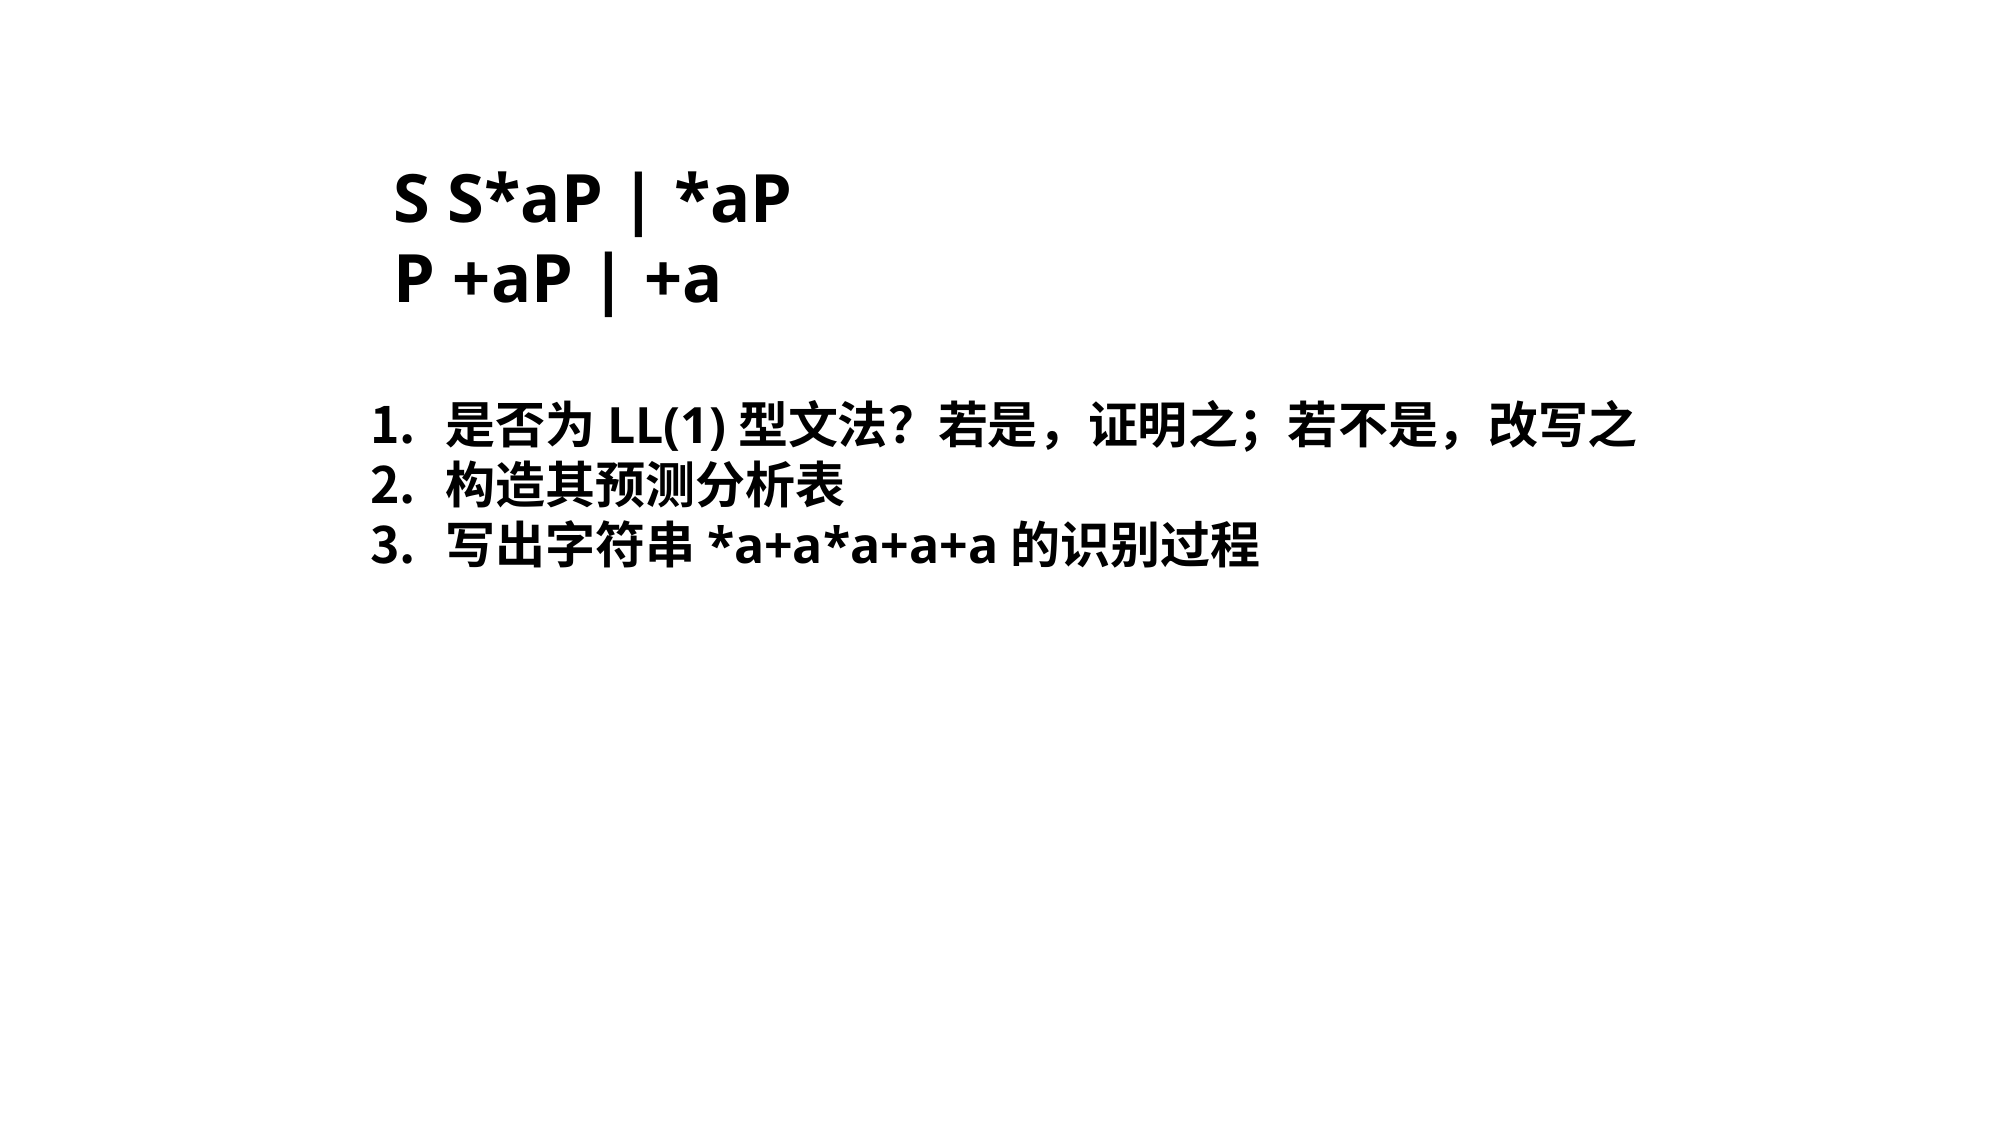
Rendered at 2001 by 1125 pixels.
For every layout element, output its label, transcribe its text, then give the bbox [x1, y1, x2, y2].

text_box 是否为LL(1)型文法？若是，证明之；若不是，改写之 构造其预测分析表 写出字符串*a+a*a+a+a的识别过程 [355, 385, 1653, 581]
